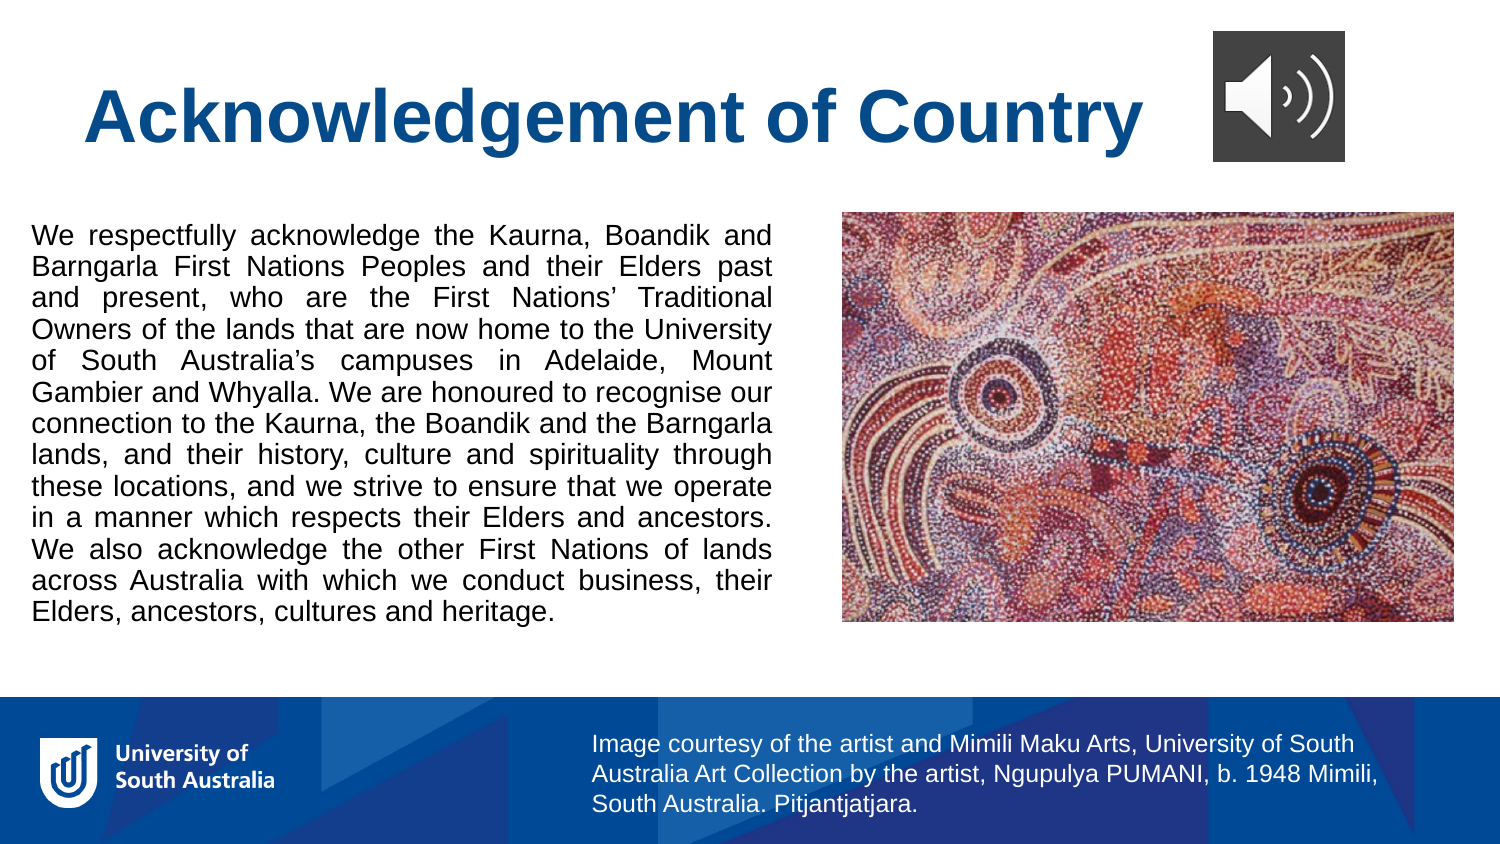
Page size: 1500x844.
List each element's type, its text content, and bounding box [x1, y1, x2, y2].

text_box Image courtesy of the artist and Mimili Maku Arts, University of South Australia Art Collection by the artist, Ngupulya PUMANI, b. 1948 Mimili, South Australia. Pitjantjatjara. [576, 720, 1453, 825]
list We respectfully acknowledge the Kaurna, Boandik and Barngarla First Nations Peoples and their Elders past and present, who are the First Nations’ Traditional Owners of the lands that are now home to the University of South Australia’s campuses in Adelaide, Mount Gambier and Whyalla. We are honoured to recognise our connection to the Kaurna, the Boandik and the Barngarla lands, and their history, culture and spirituality through these locations, and we strive to ensure that we operate in a manner which respects their Elders and ancestors. We also acknowledge the other First Nations of lands across Australia with which we conduct business, their Elders, ancestors, cultures and heritage. [16, 212, 789, 647]
list Acknowledgement of Country [68, 70, 1429, 177]
picture [842, 212, 1455, 623]
picture [1212, 29, 1347, 164]
picture [0, 697, 1500, 844]
